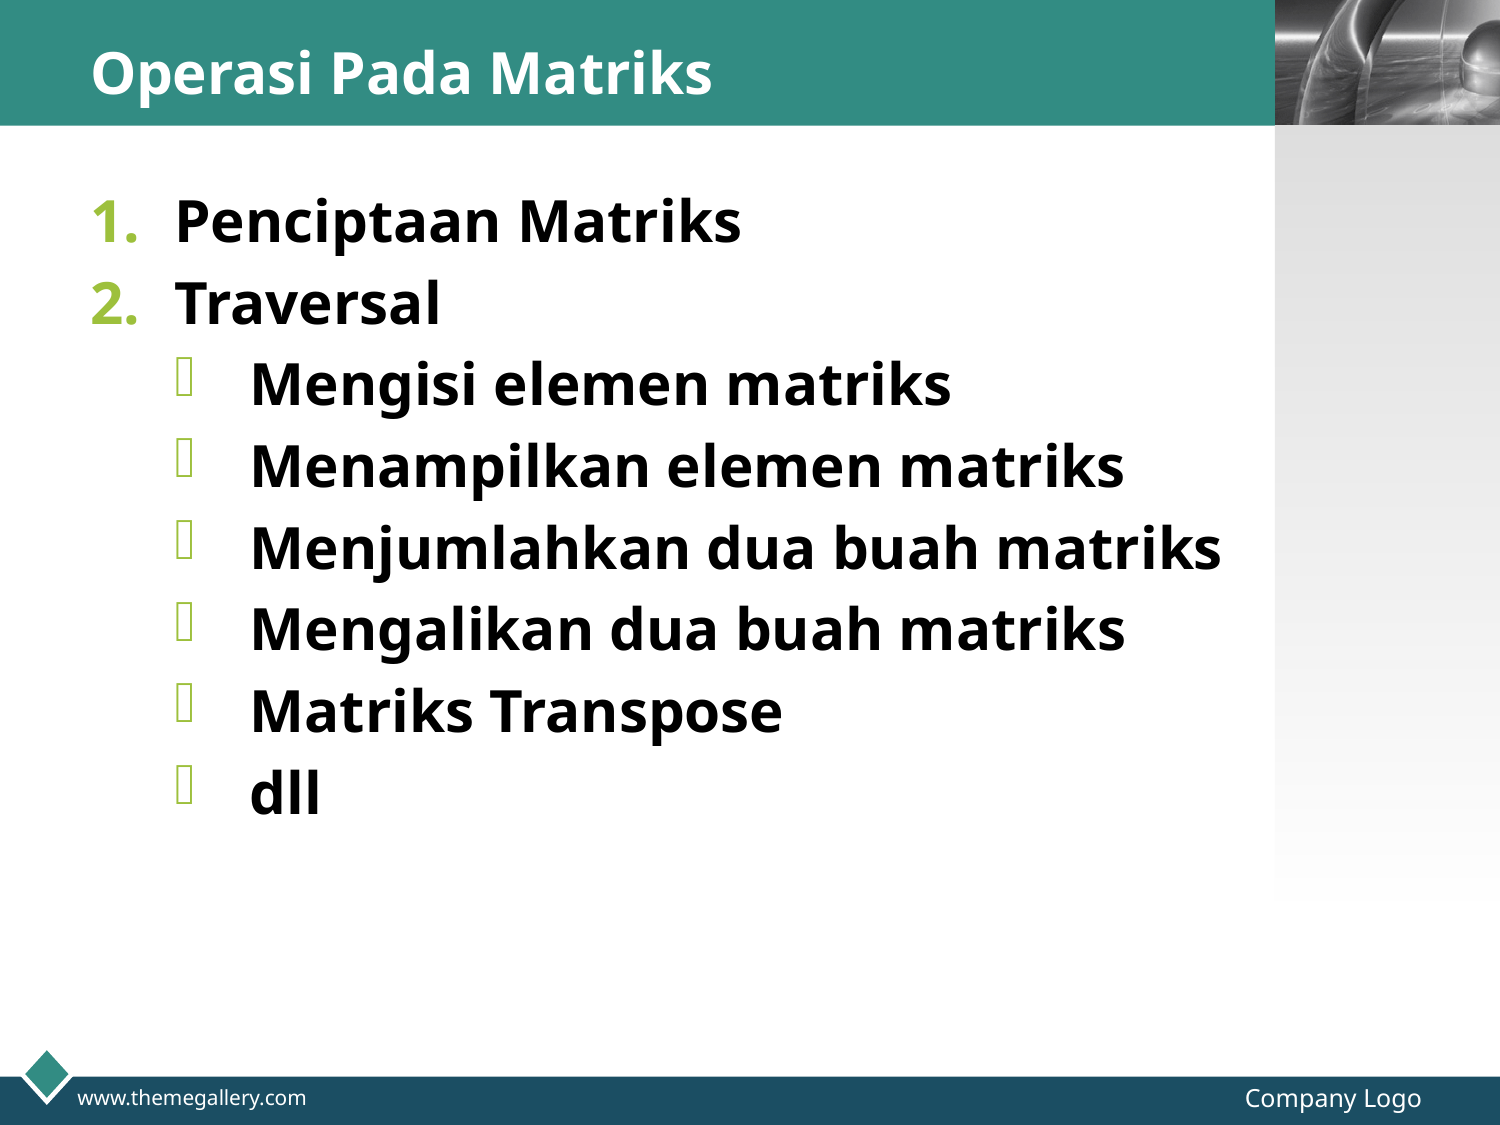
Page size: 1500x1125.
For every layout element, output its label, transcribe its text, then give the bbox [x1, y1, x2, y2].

title Operasi Pada Matriks [74, 24, 1426, 118]
footer Company Logo [1049, 1074, 1438, 1115]
picture [1275, 0, 1500, 125]
slide_number www.themegallery.com [62, 1077, 463, 1113]
list Penciptaan Matriks Traversal Mengisi elemen matriks Menampilkan elemen matriks Menjumlahkan dua buah matriks Mengalikan dua buah matriks Matriks Transpose dll [74, 176, 1426, 1038]
